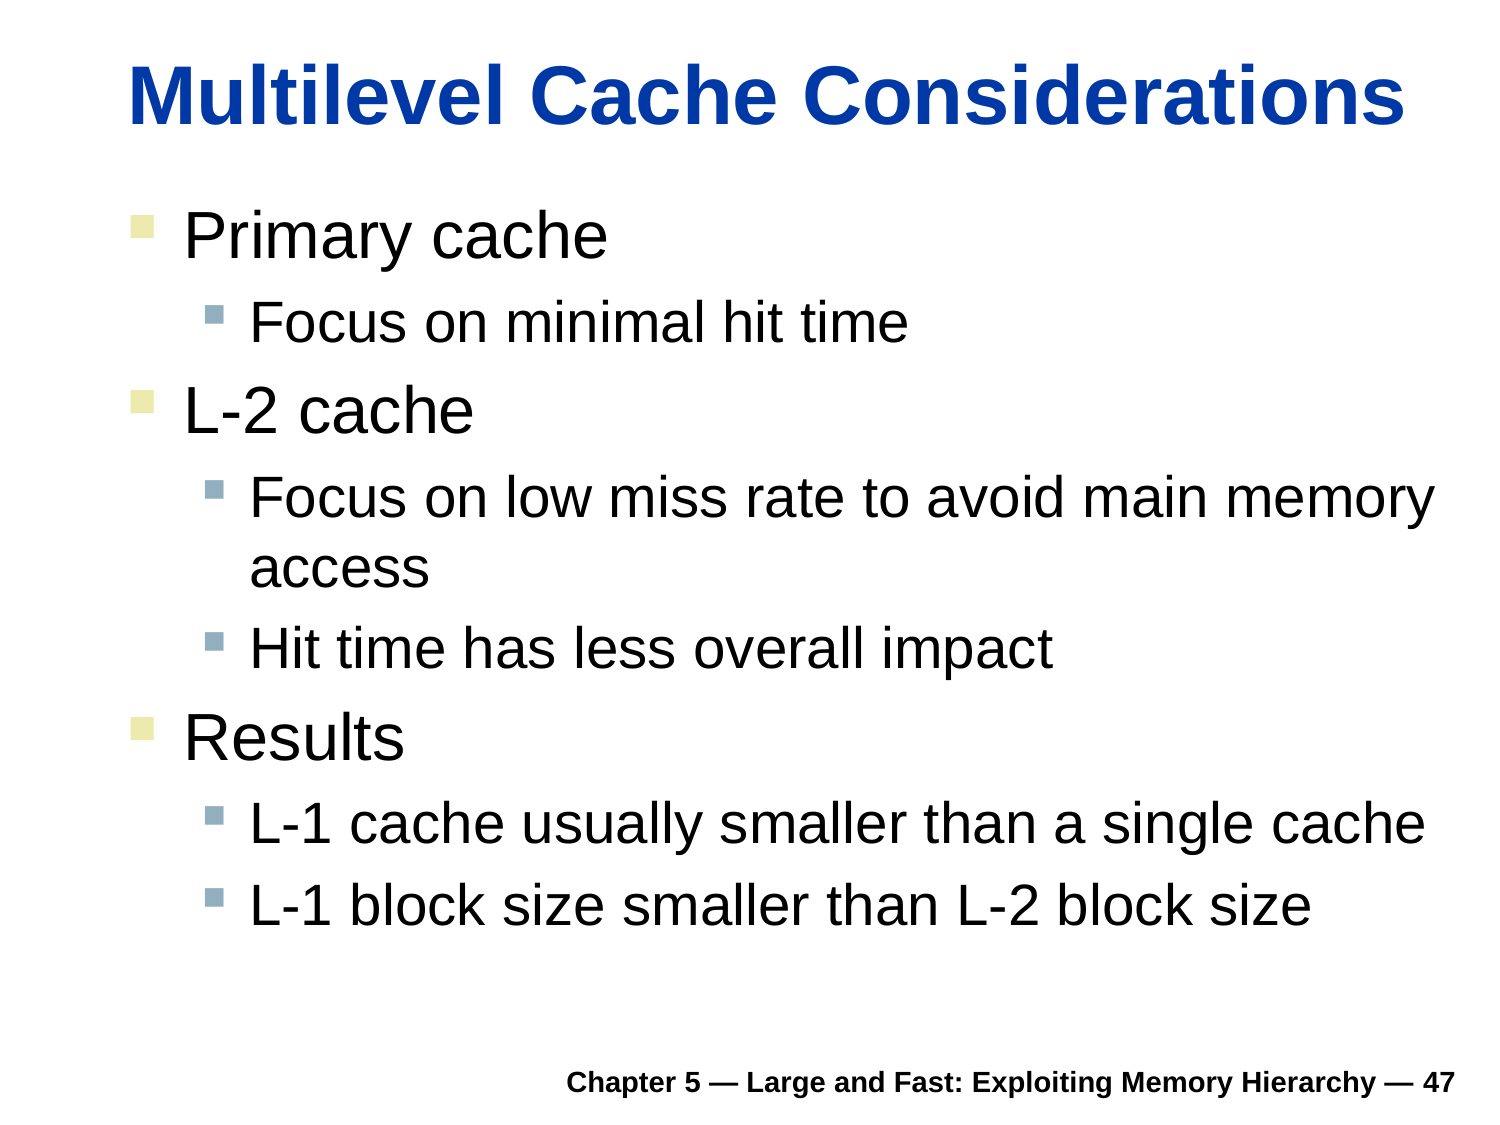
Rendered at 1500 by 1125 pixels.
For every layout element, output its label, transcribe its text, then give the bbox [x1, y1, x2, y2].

list Primary cache Focus on minimal hit time L-2 cache Focus on low miss rate to avoid main memory access Hit time has less overall impact Results L-1 cache usually smaller than a single cache L-1 block size smaller than L-2 block size [112, 184, 1469, 1024]
footer Chapter 5 — Large and Fast: Exploiting Memory Hierarchy — 47 [277, 1046, 1471, 1106]
title Multilevel Cache Considerations [112, 33, 1468, 149]
